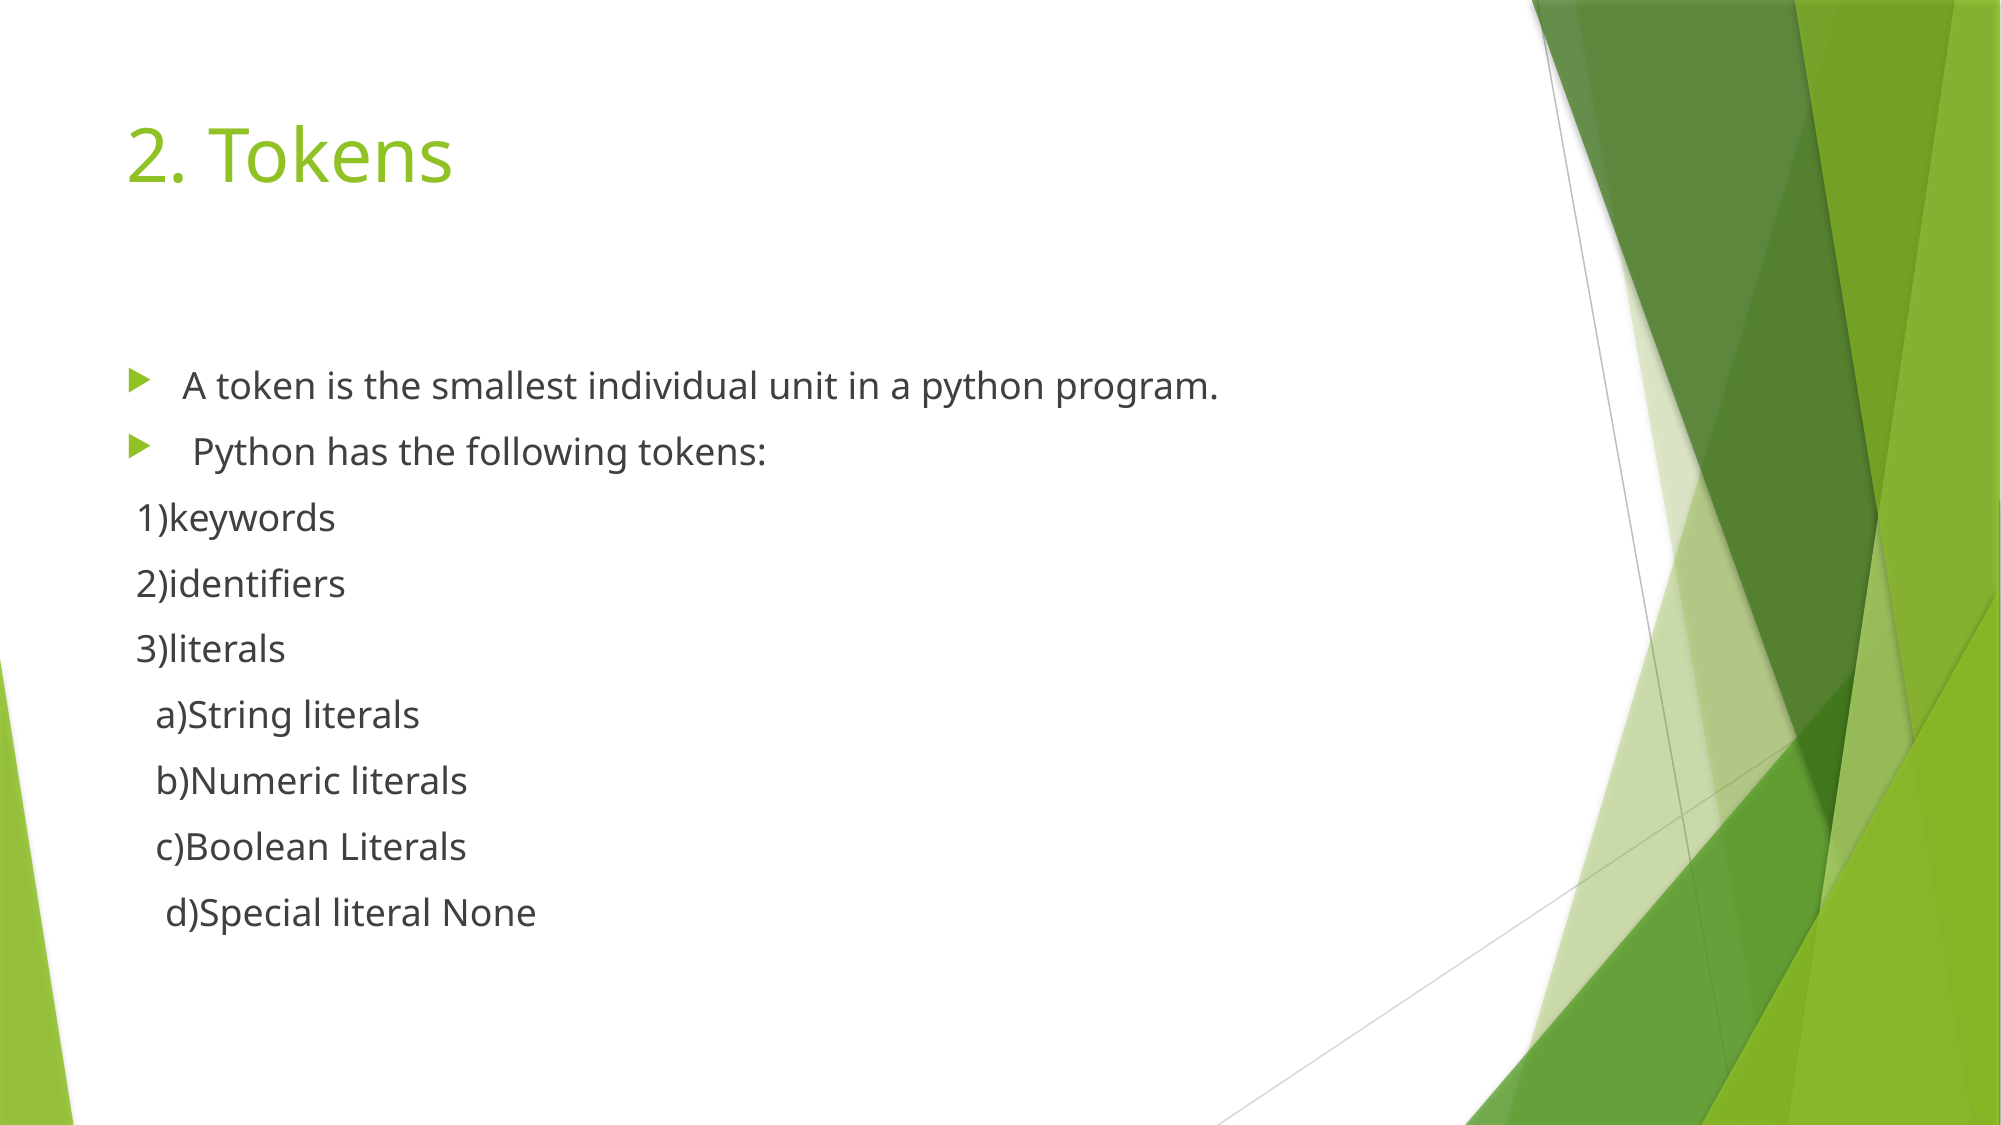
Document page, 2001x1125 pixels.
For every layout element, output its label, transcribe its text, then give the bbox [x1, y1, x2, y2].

title 2. Tokens [111, 99, 1522, 317]
list A token is the smallest individual unit in a python program. Python has the following tokens: 1)keywords 2)identifiers 3)literals a)String literals b)Numeric literals c)Boolean Literals d)Special literal None [111, 354, 1522, 992]
